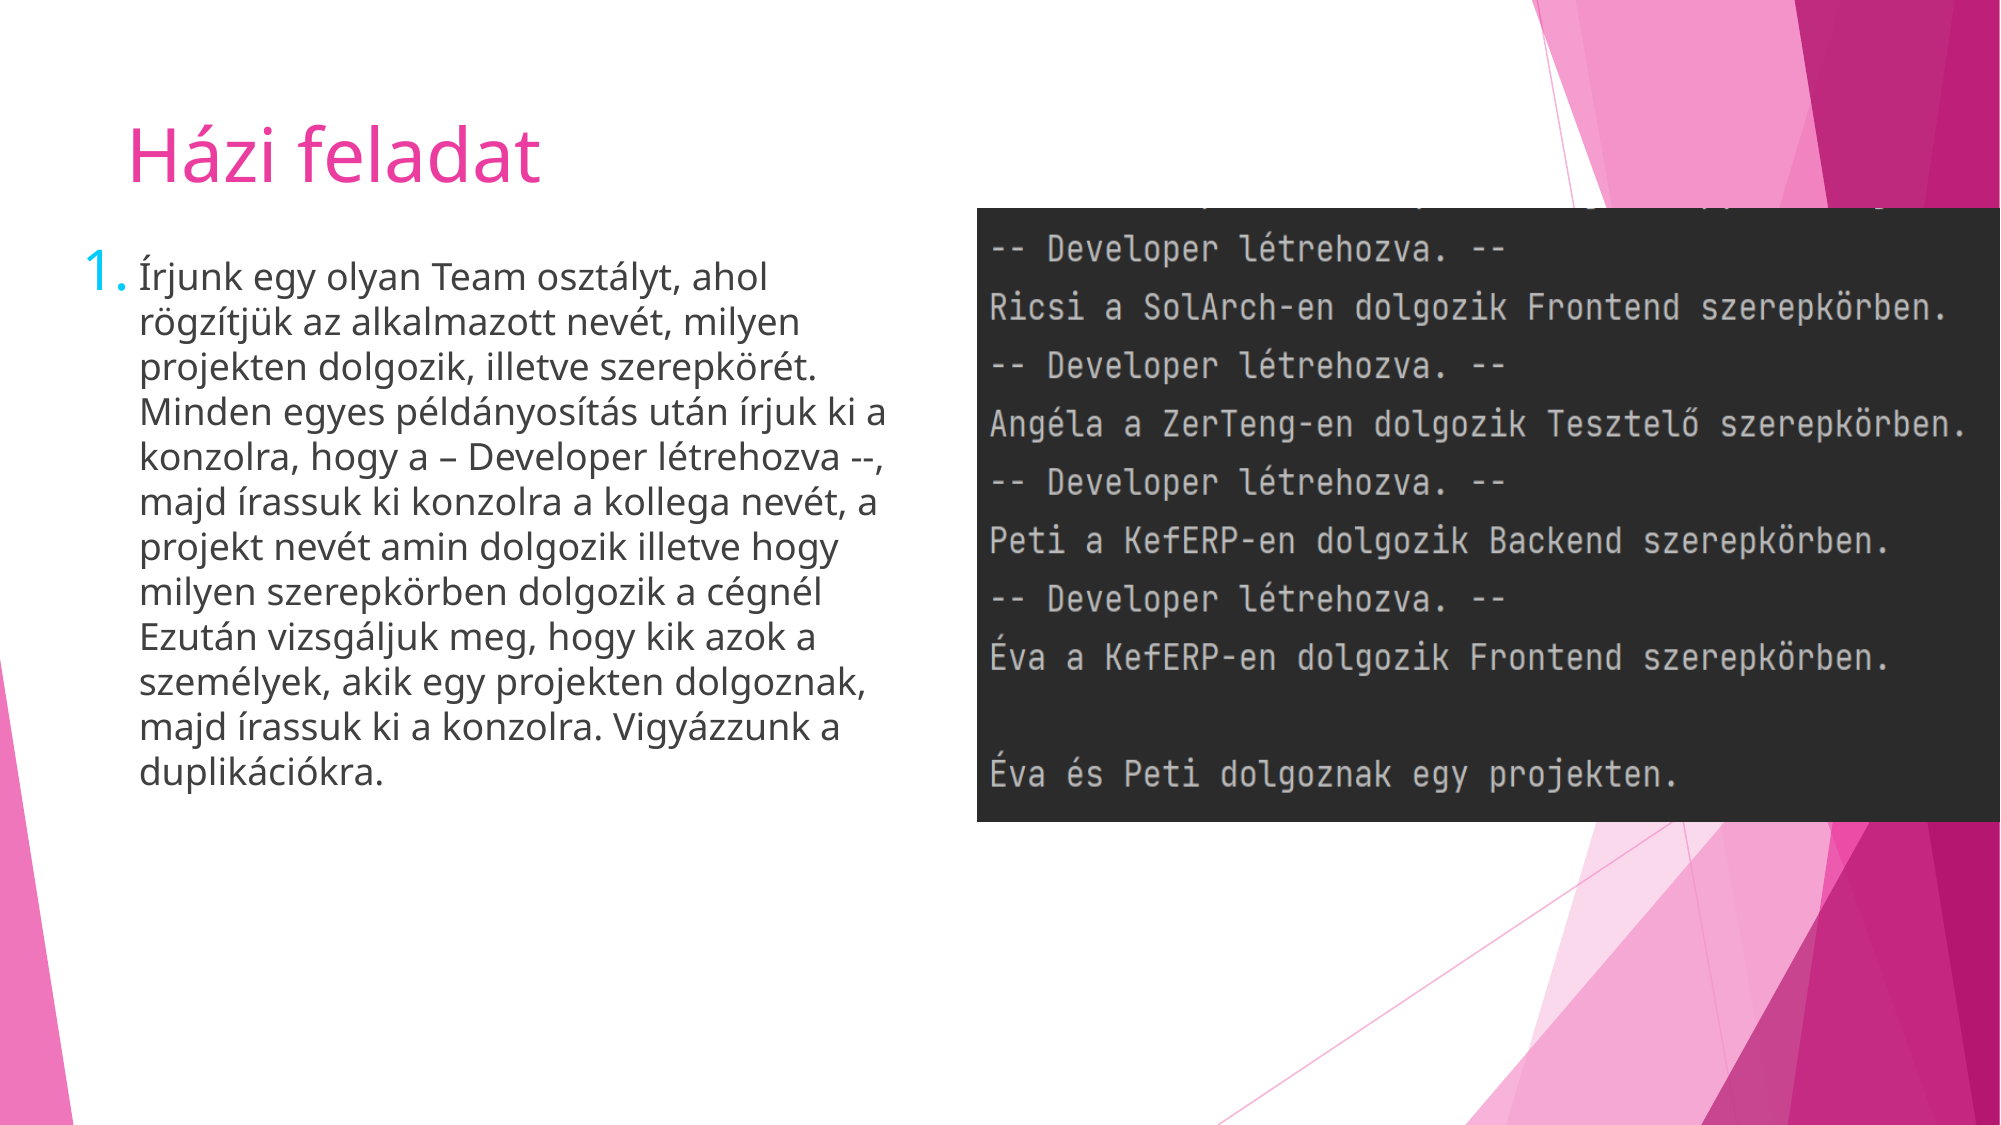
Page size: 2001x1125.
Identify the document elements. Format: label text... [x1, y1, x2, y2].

title Házi feladat [111, 99, 1522, 317]
list Írjunk egy olyan Team osztályt, ahol rögzítjük az alkalmazott nevét, milyen projekten dolgozik, illetve szerepkörét. Minden egyes példányosítás után írjuk ki a konzolra, hogy a – Developer létrehozva --, majd írassuk ki konzolra a kollega nevét, a projekt nevét amin dolgozik illetve hogy milyen szerepkörben dolgozik a cégnél Ezután vizsgáljuk meg, hogy kik azok a személyek, akik egy projekten dolgoznak, majd írassuk ki a konzolra. Vigyázzunk a duplikációkra. [67, 245, 944, 1088]
picture [977, 208, 2000, 822]
